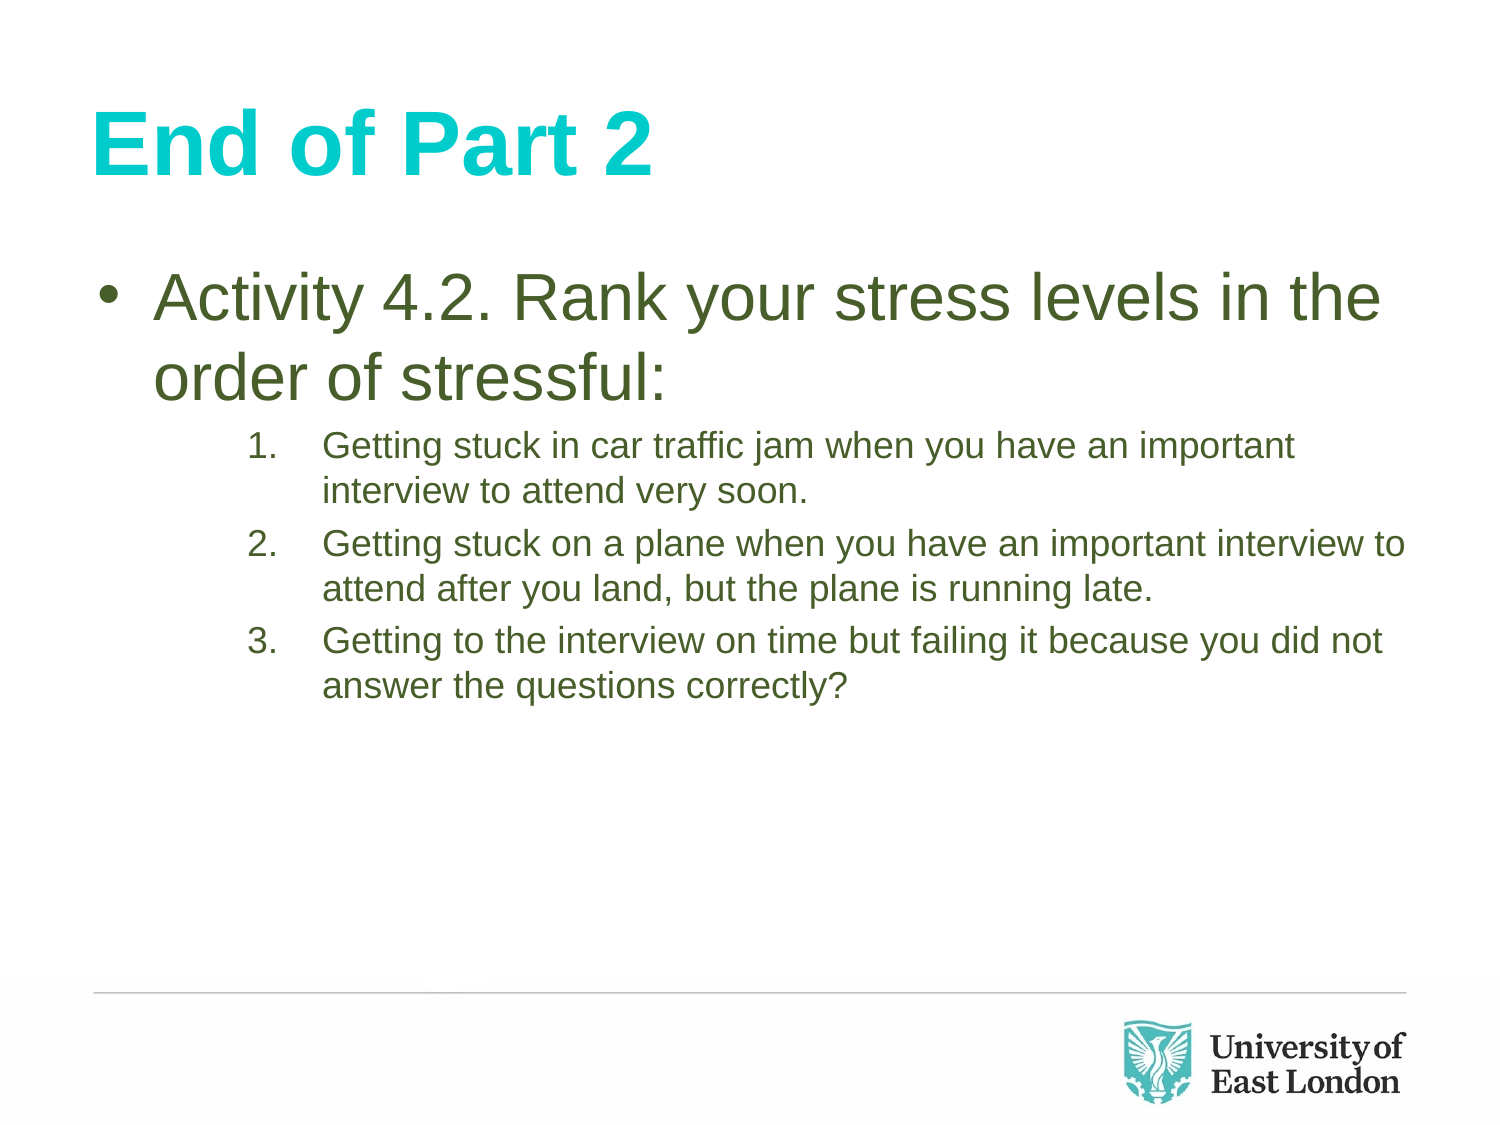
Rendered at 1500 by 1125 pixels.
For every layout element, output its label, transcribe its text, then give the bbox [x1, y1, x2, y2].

title End of Part 2 [75, 45, 1425, 233]
picture [0, 980, 1500, 1125]
list Activity 4.2. Rank your stress levels in the order of stressful: Getting stuck in car traffic jam when you have an important interview to attend very soon. Getting stuck on a plane when you have an important interview to attend after you land, but the plane is running late. Getting to the interview on time but failing it because you did not answer the questions correctly? [82, 246, 1432, 989]
